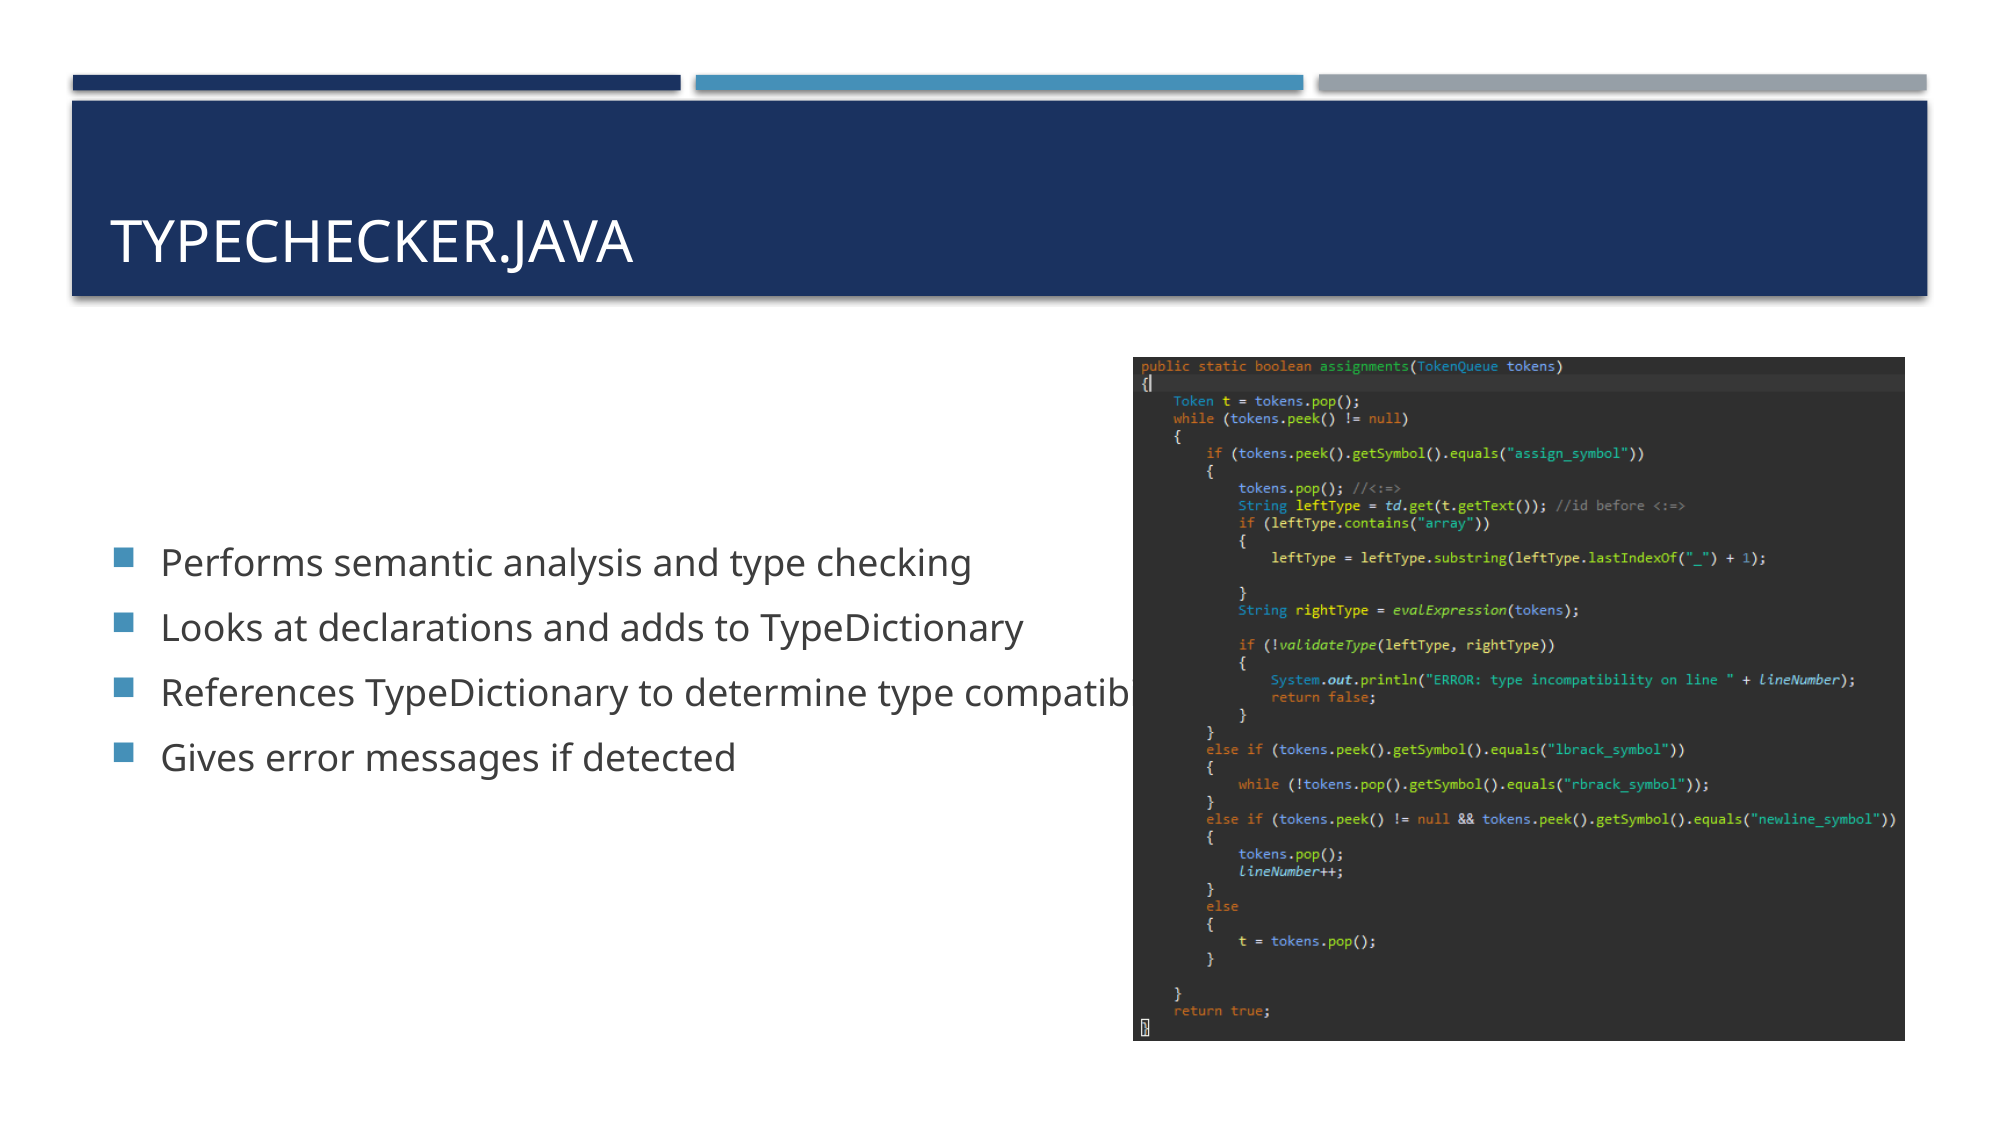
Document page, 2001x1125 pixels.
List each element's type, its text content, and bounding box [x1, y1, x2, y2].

list Performs semantic analysis and type checking Looks at declarations and adds to TypeDictionary References TypeDictionary to determine type compatibility Gives error messages if detected [95, 357, 1130, 962]
picture [1133, 357, 1906, 1041]
title TypeChecKer.Java [95, 115, 1905, 282]
